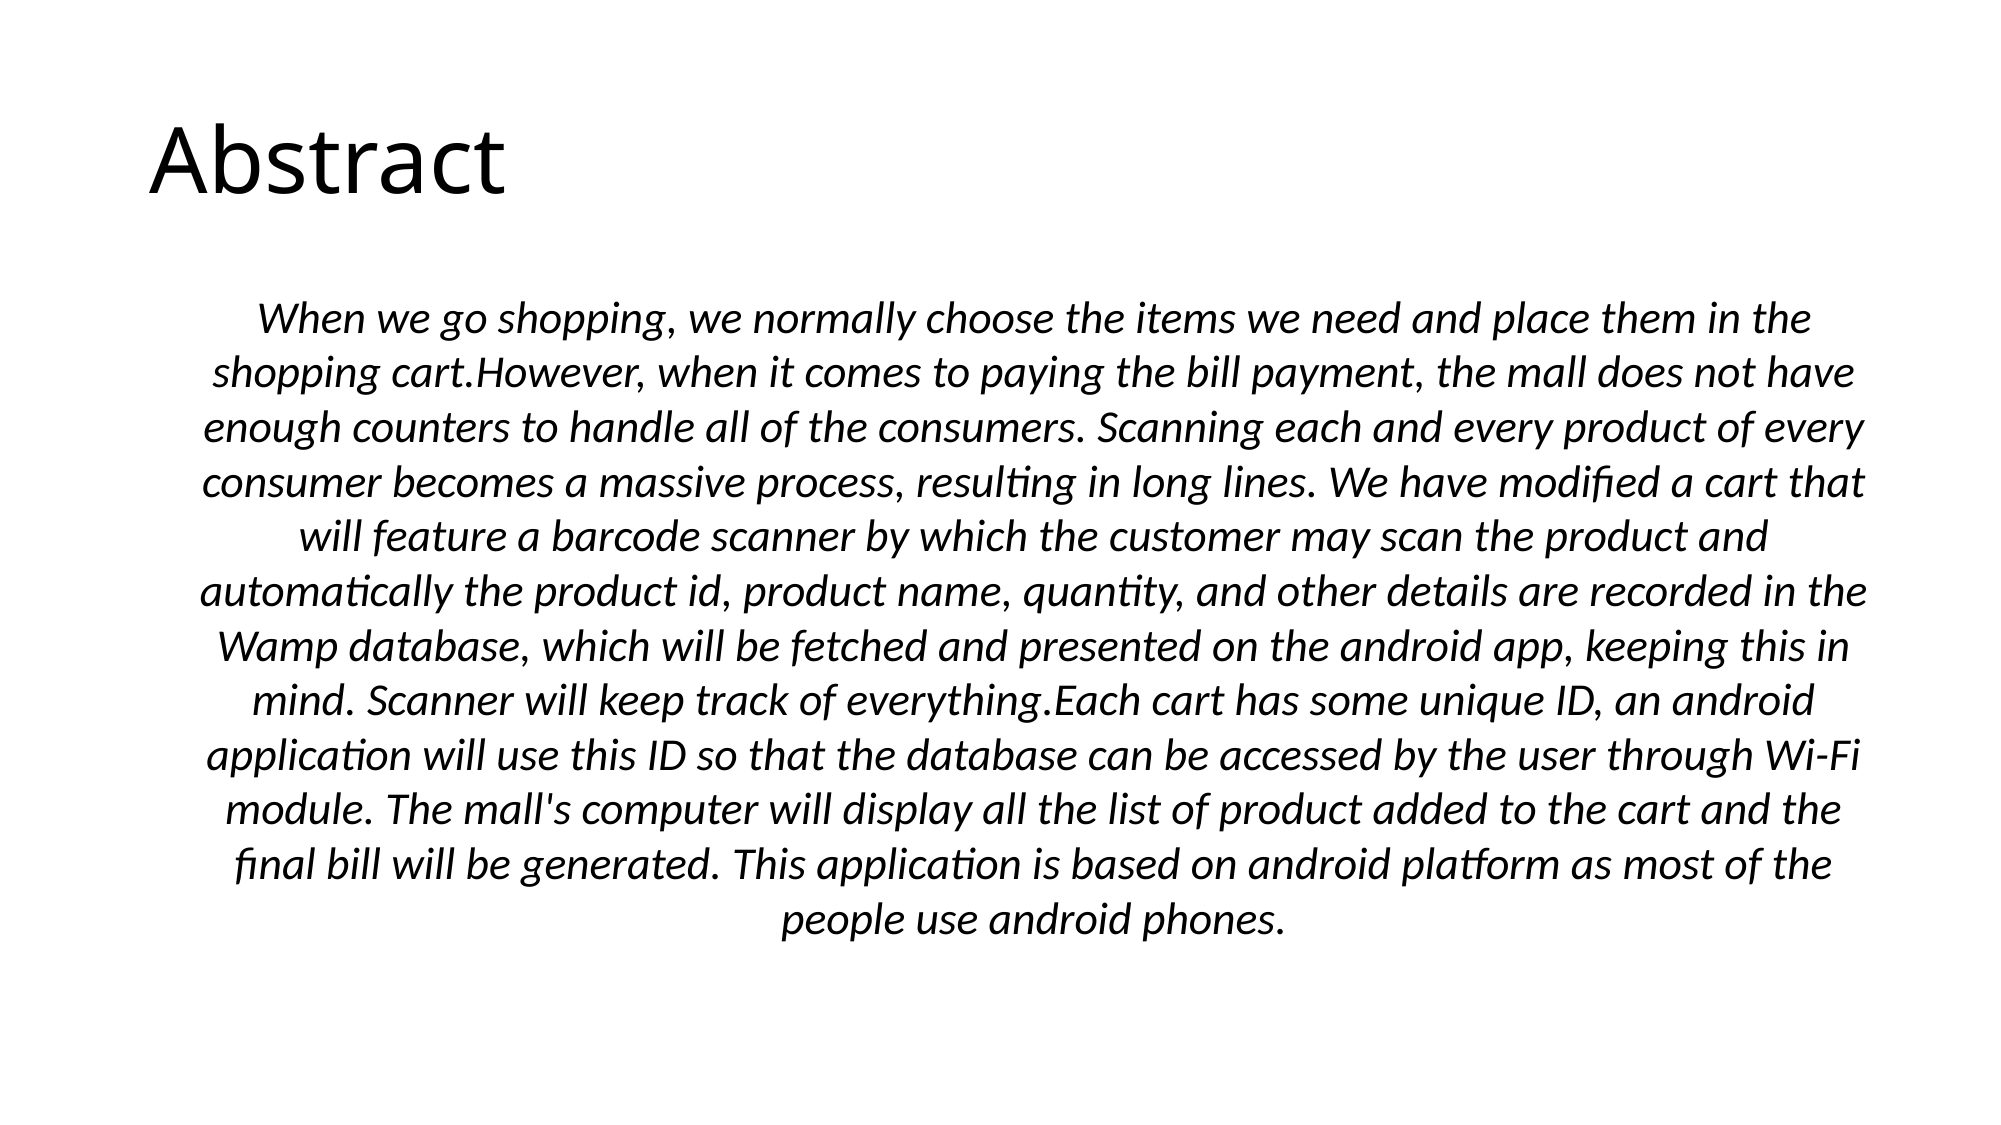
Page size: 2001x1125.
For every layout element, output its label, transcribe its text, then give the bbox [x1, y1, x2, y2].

list When we go shopping, we normally choose the items we need and place them in the shopping cart.However, when it comes to paying the bill payment, the mall does not have enough counters to handle all of the consumers. Scanning each and every product of every consumer becomes a massive process, resulting in long lines. We have modified a cart that will feature a barcode scanner by which the customer may scan the product and automatically the product id, product name, quantity, and other details are recorded in the Wamp database, which will be fetched and presented on the android app, keeping this in mind. Scanner will keep track of everything.Each cart has some unique ID, an android application will use this ID so that the database can be accessed by the user through Wi-Fi module. The mall's computer will display all the list of product added to the cart and the final bill will be generated. This application is based on android platform as most of the people use android phones. [156, 279, 1883, 995]
title Abstract [141, 54, 1868, 274]
